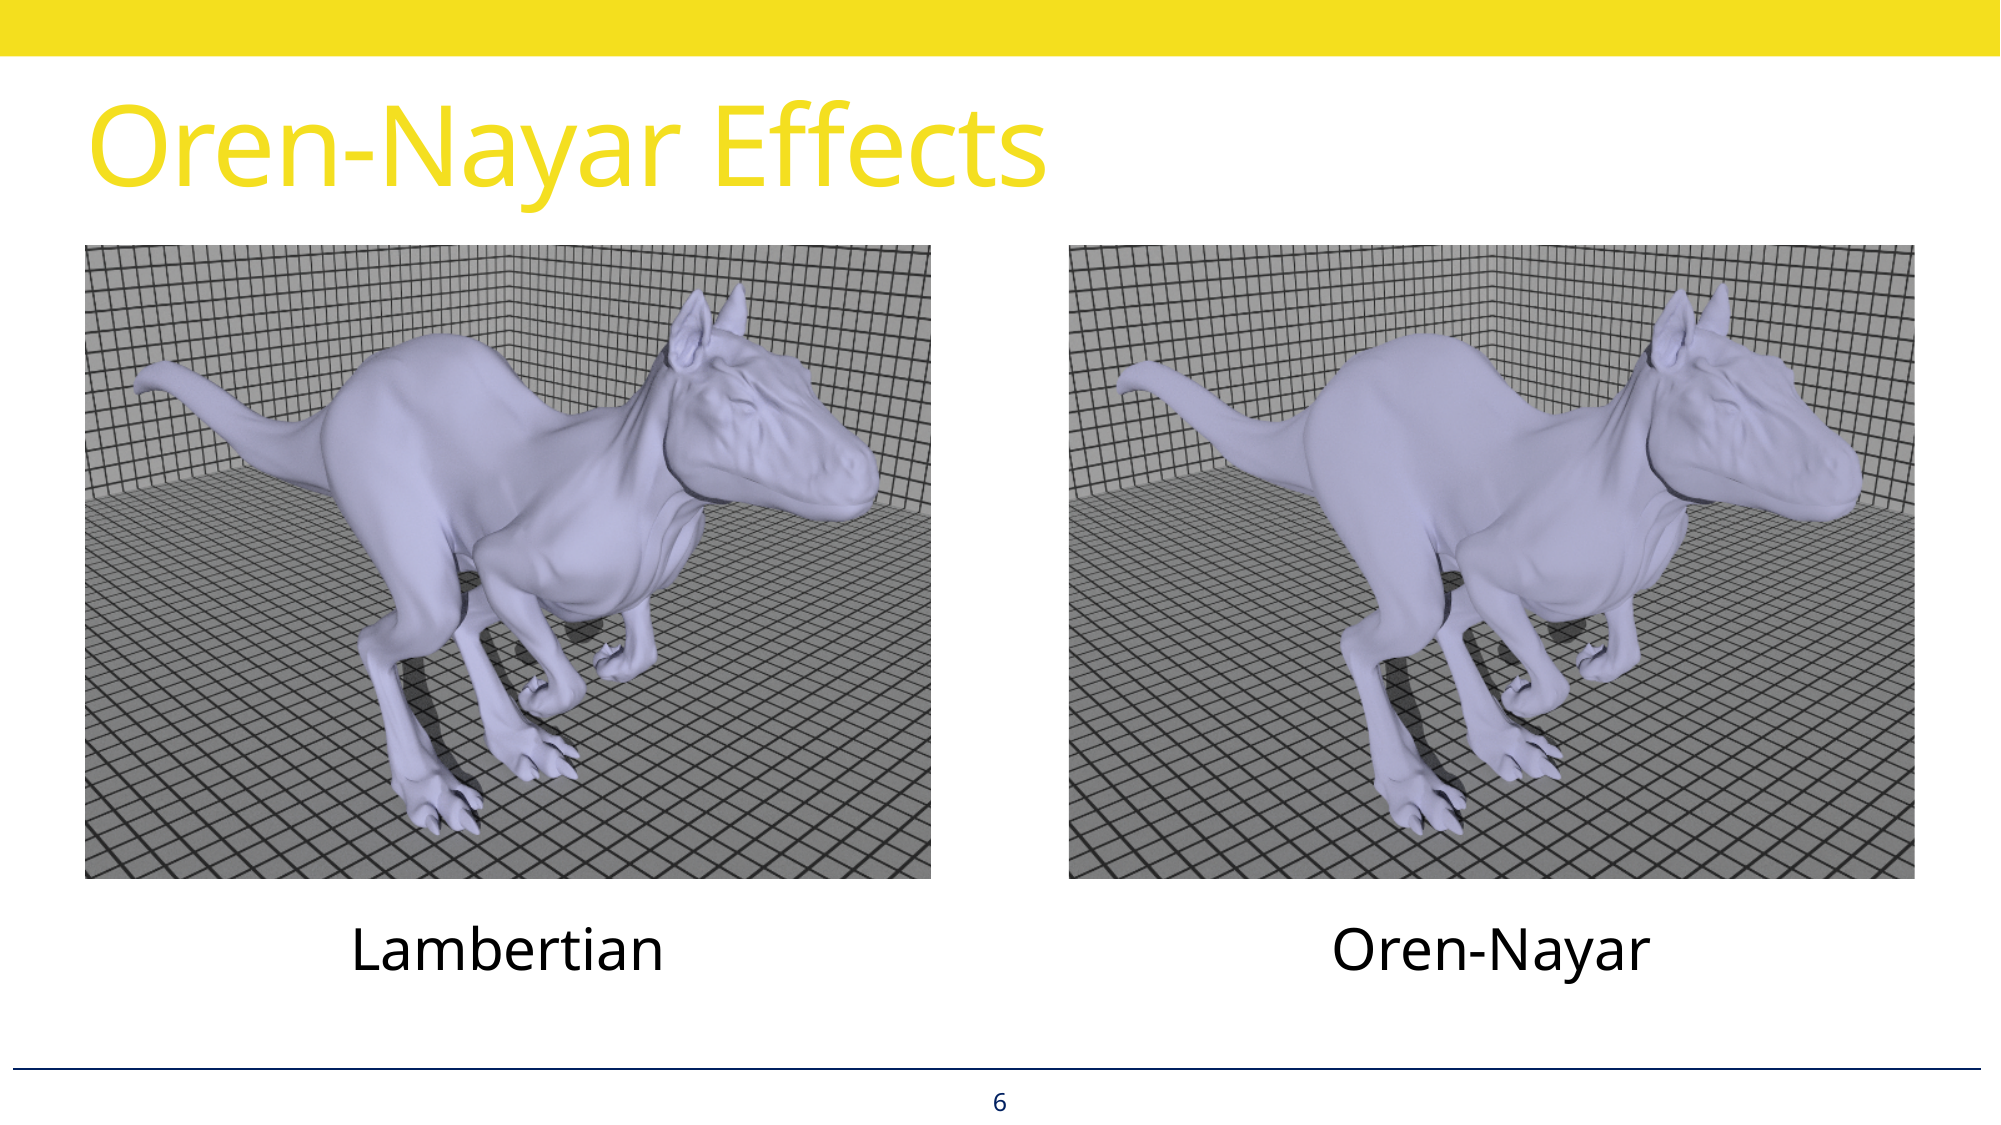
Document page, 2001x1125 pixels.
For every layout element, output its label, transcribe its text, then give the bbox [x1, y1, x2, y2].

picture [1068, 245, 1915, 880]
text_box Lambertian [350, 912, 666, 983]
title Oren-Nayar Effects [85, 89, 1915, 212]
picture [84, 245, 931, 880]
slide_number 6 [916, 1078, 1084, 1125]
text_box Oren-Nayar [1331, 912, 1652, 983]
